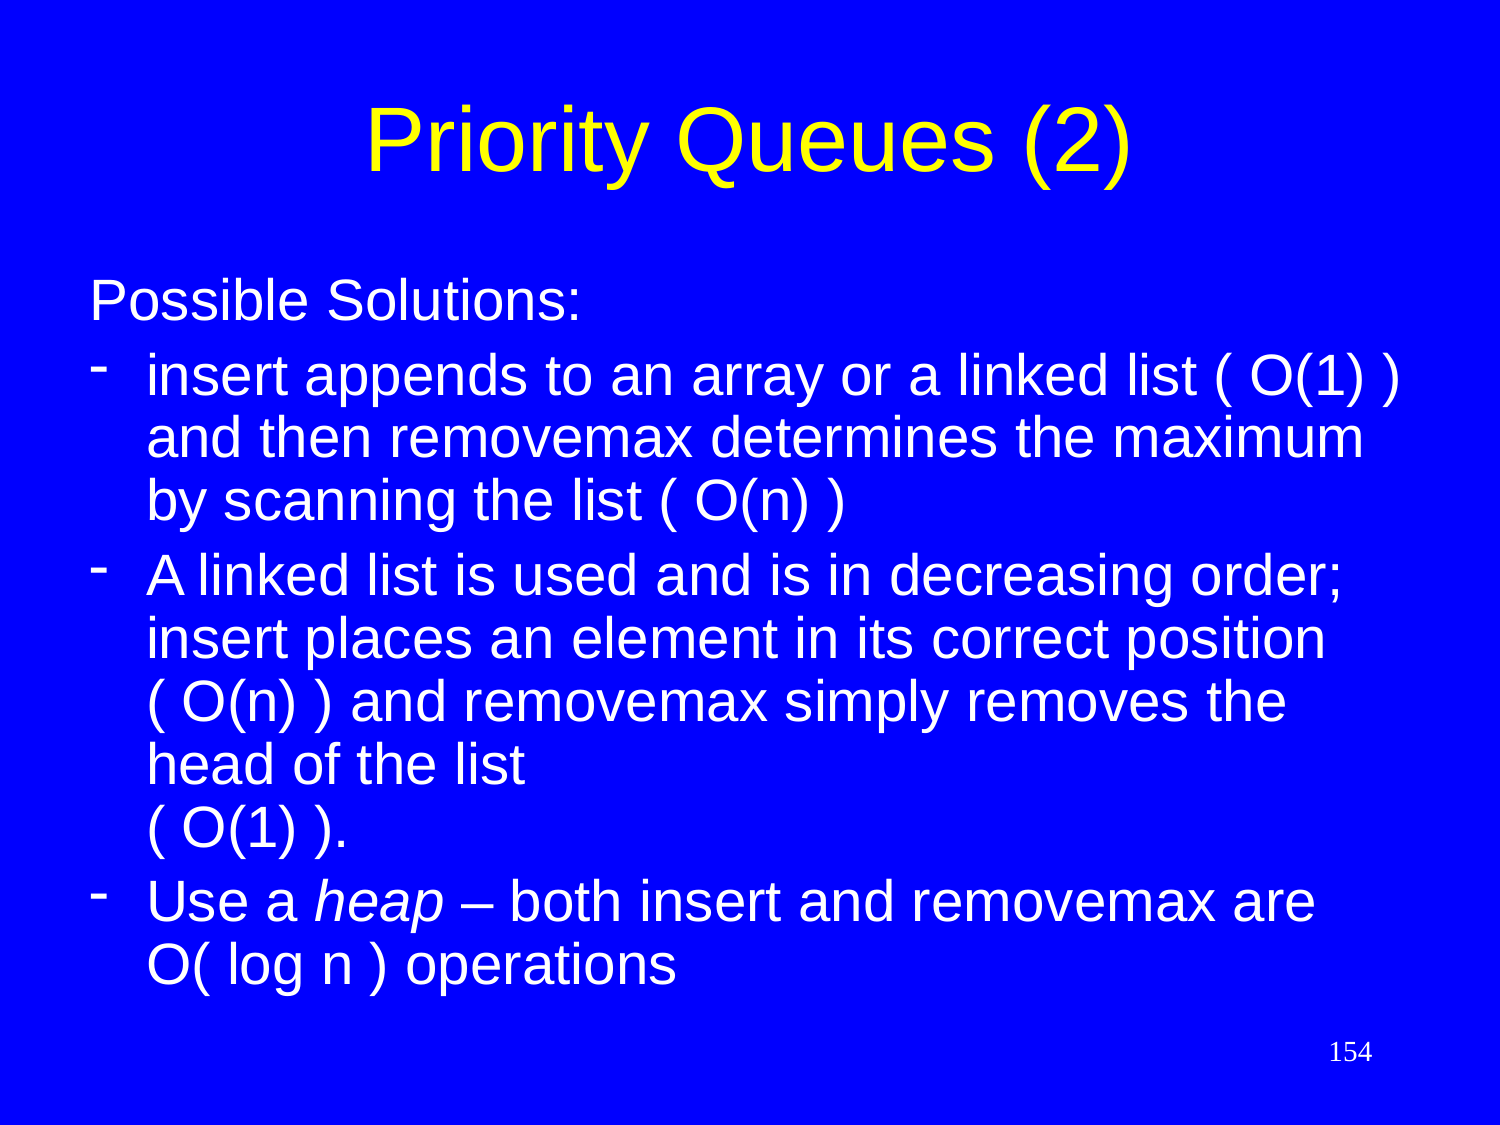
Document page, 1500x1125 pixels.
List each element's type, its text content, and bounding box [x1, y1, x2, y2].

list Possible Solutions: insert appends to an array or a linked list ( O(1) ) and then removemax determines the maximum by scanning the list ( O(n) ) A linked list is used and is in decreasing order; insert places an element in its correct position ( O(n) ) and removemax simply removes the head of the list ( O(1) ). Use a heap – both insert and removemax are O( log n ) operations [74, 262, 1425, 1013]
slide_number 154 [1074, 1024, 1388, 1101]
title Priority Queues (2) [74, 59, 1425, 210]
